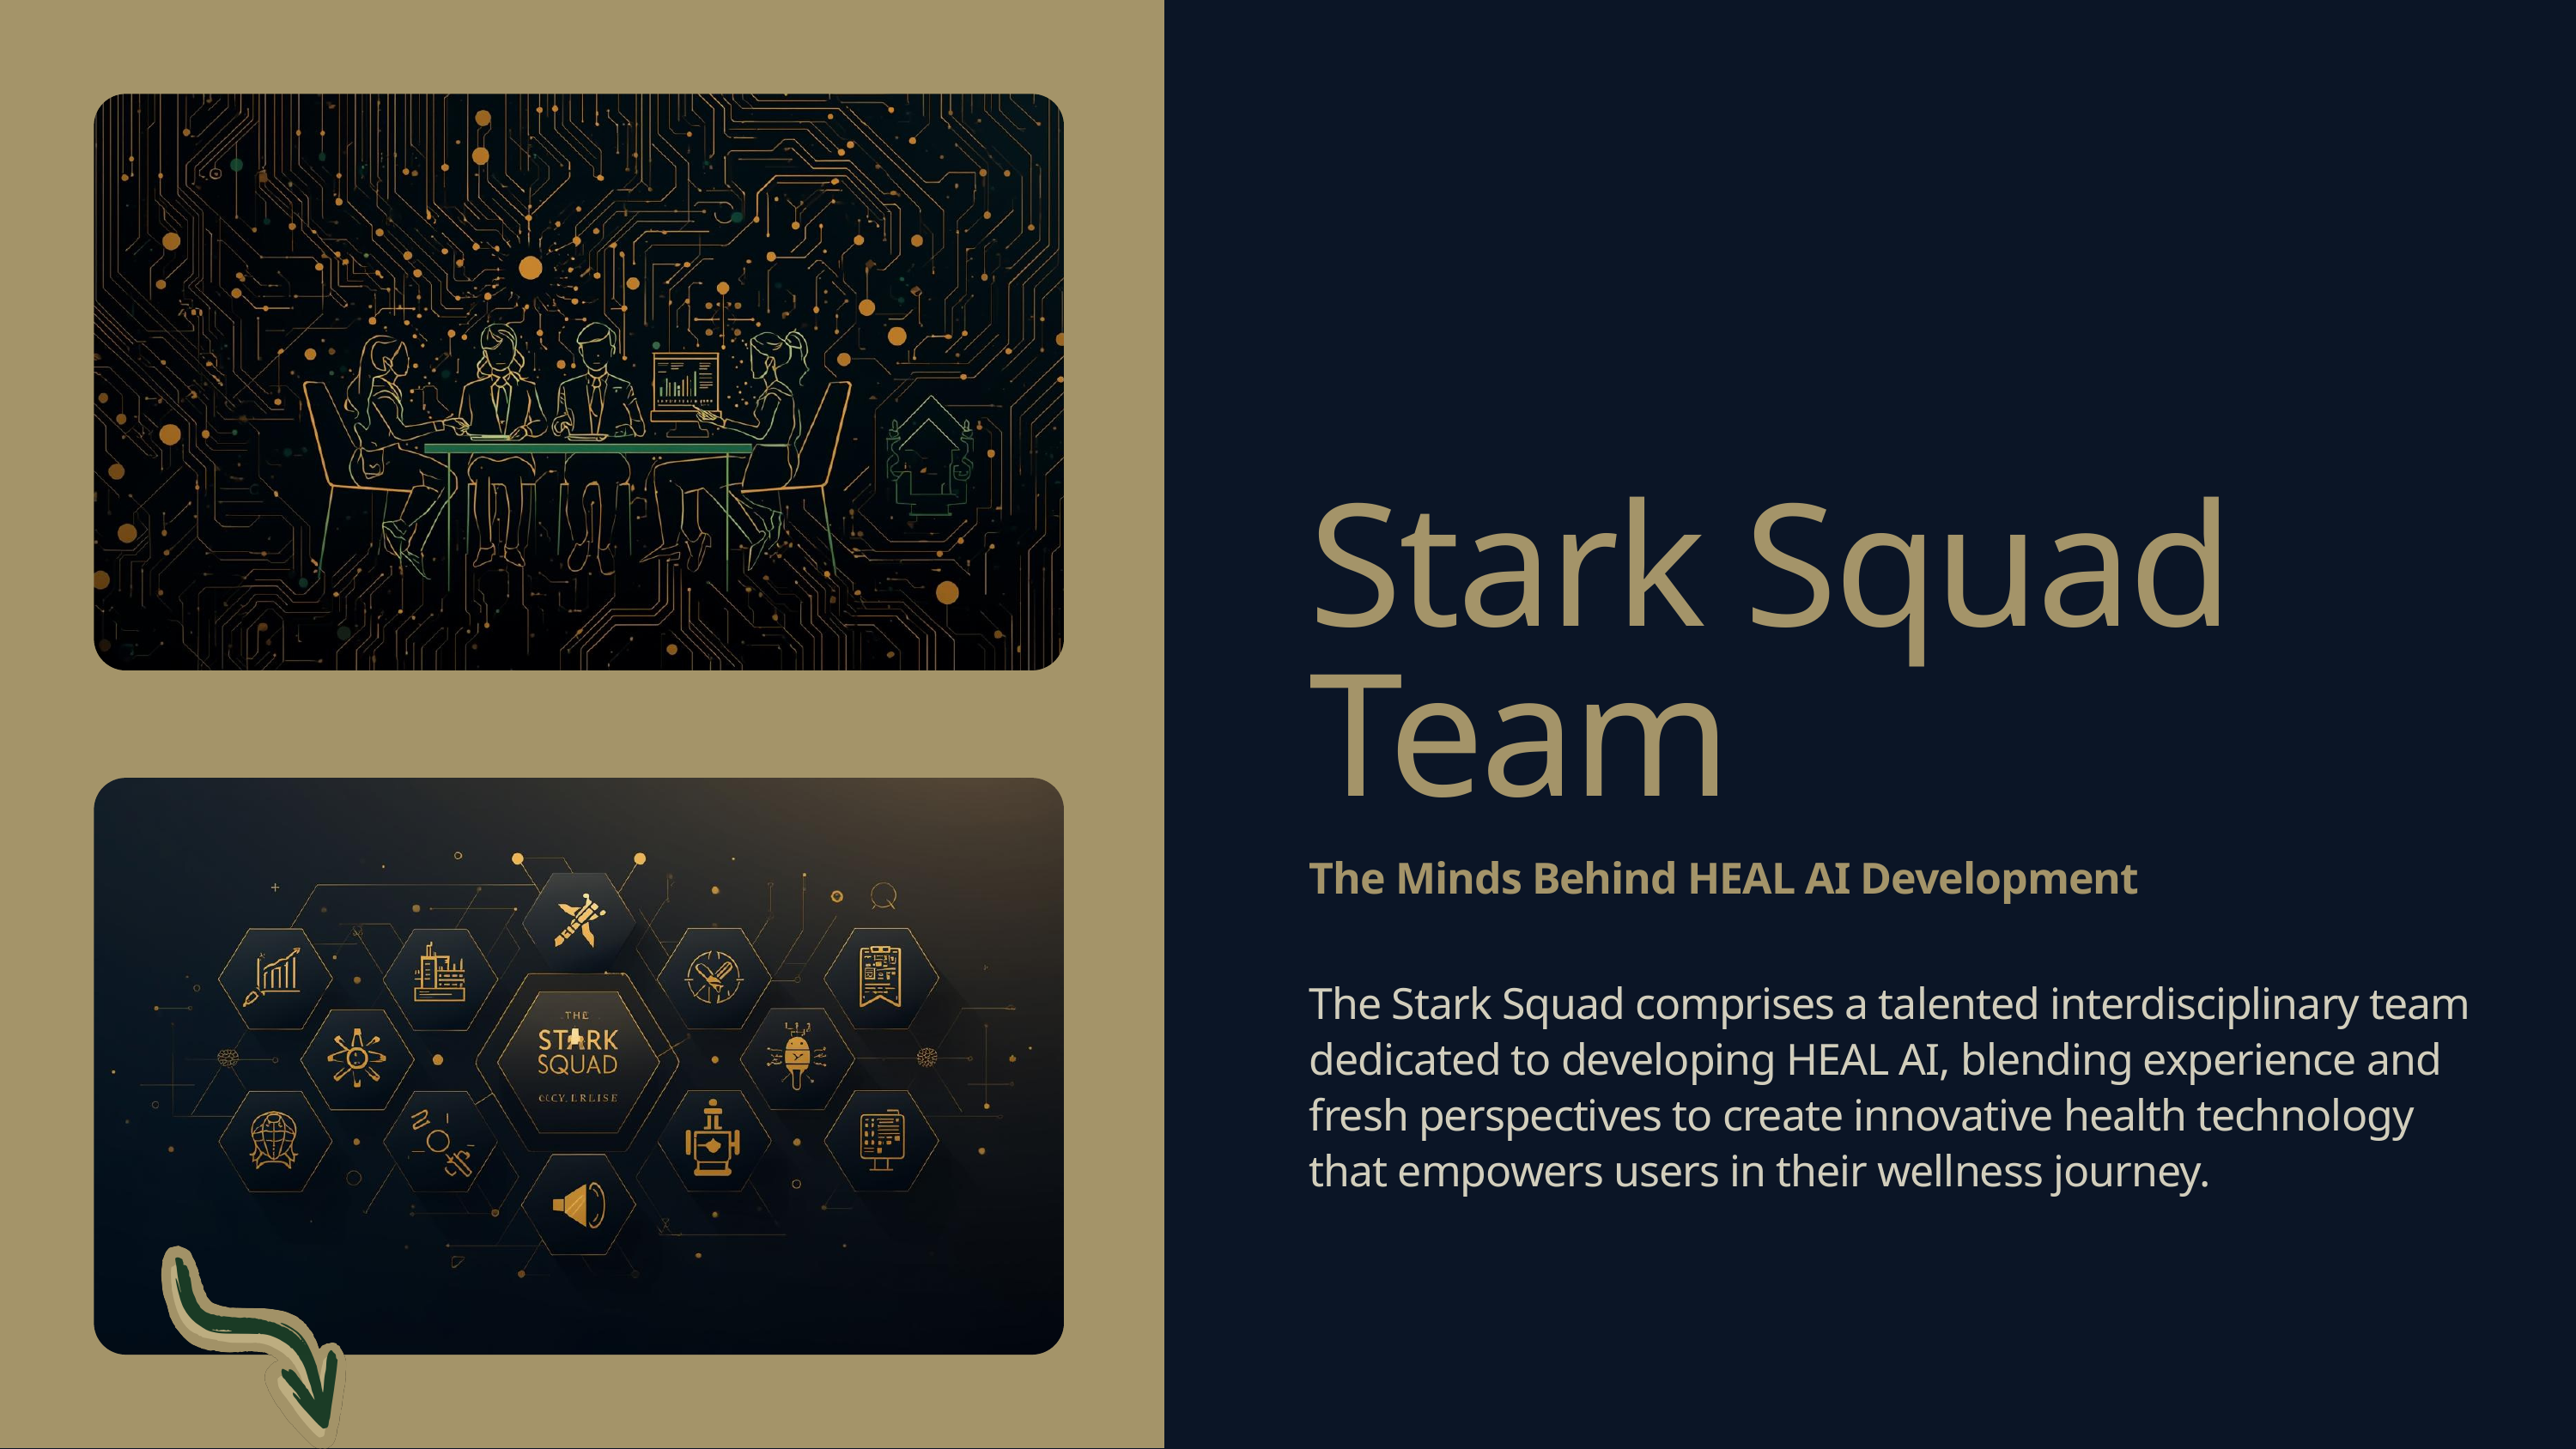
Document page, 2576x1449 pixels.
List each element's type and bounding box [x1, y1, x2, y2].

text_box [0, 0, 1165, 1449]
text_box [94, 777, 1065, 1355]
text_box [94, 94, 1065, 671]
text_box [1309, 471, 2482, 1192]
